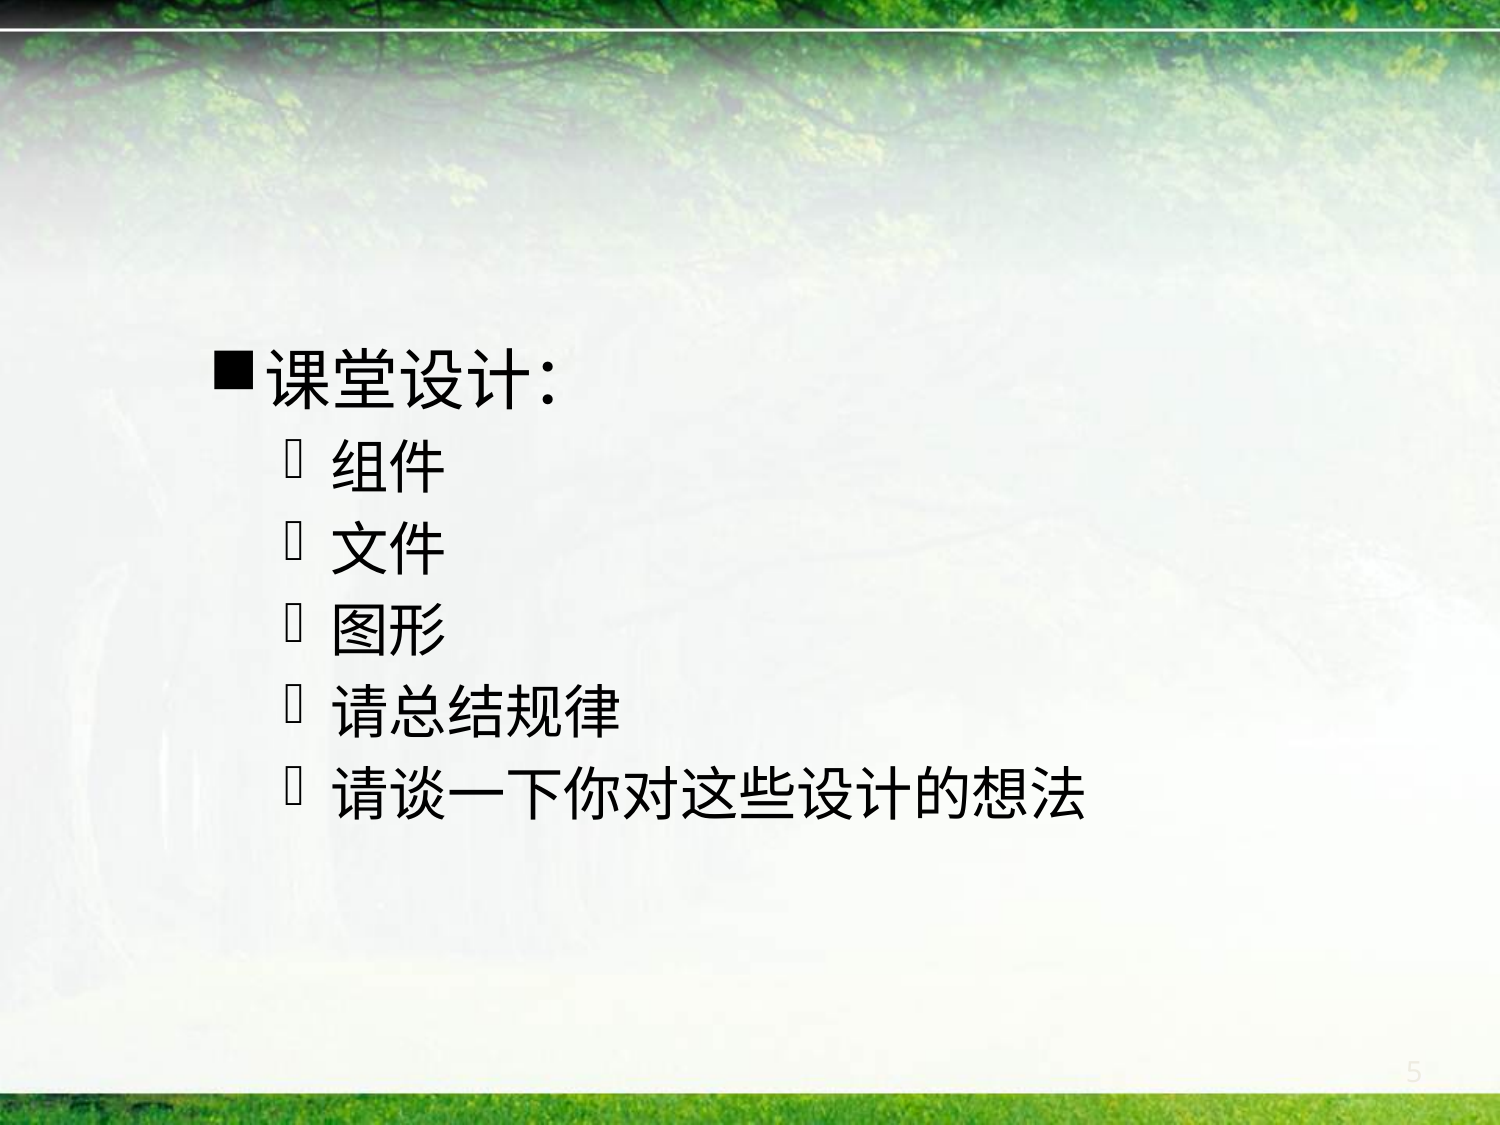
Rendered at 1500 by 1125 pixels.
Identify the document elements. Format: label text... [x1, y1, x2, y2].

list 课堂设计： 组件 文件 图形 请总结规律 请谈一下你对这些设计的想法 [193, 330, 1470, 1007]
picture [0, 0, 1500, 1125]
text_box [1124, 1024, 1438, 1100]
